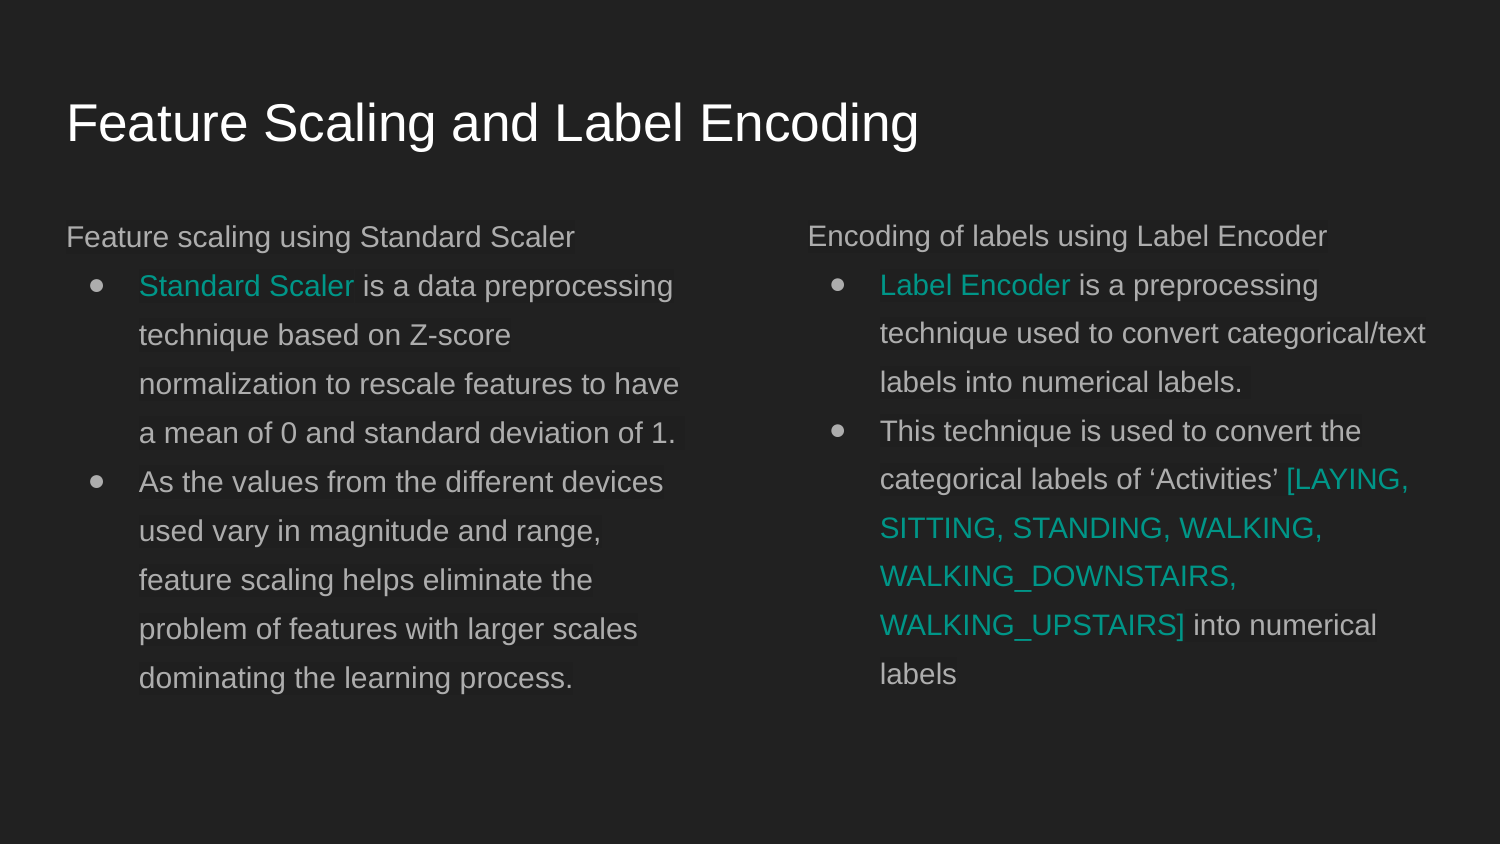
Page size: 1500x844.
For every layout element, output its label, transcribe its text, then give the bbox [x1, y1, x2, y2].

title Feature Scaling and Label Encoding [51, 72, 1449, 167]
list Feature scaling using Standard Scaler Standard Scaler is a data preprocessing technique based on Z-score normalization to rescale features to have a mean of 0 and standard deviation of 1. As the values from the different devices used vary in magnitude and range, feature scaling helps eliminate the problem of features with larger scales dominating the learning process. [51, 189, 708, 750]
list Encoding of labels using Label Encoder Label Encoder is a preprocessing technique used to convert categorical/text labels into numerical labels. This technique is used to convert the categorical labels of ‘Activities’ [LAYING, SITTING, STANDING, WALKING, WALKING_DOWNSTAIRS, WALKING_UPSTAIRS] into numerical labels [792, 189, 1449, 750]
